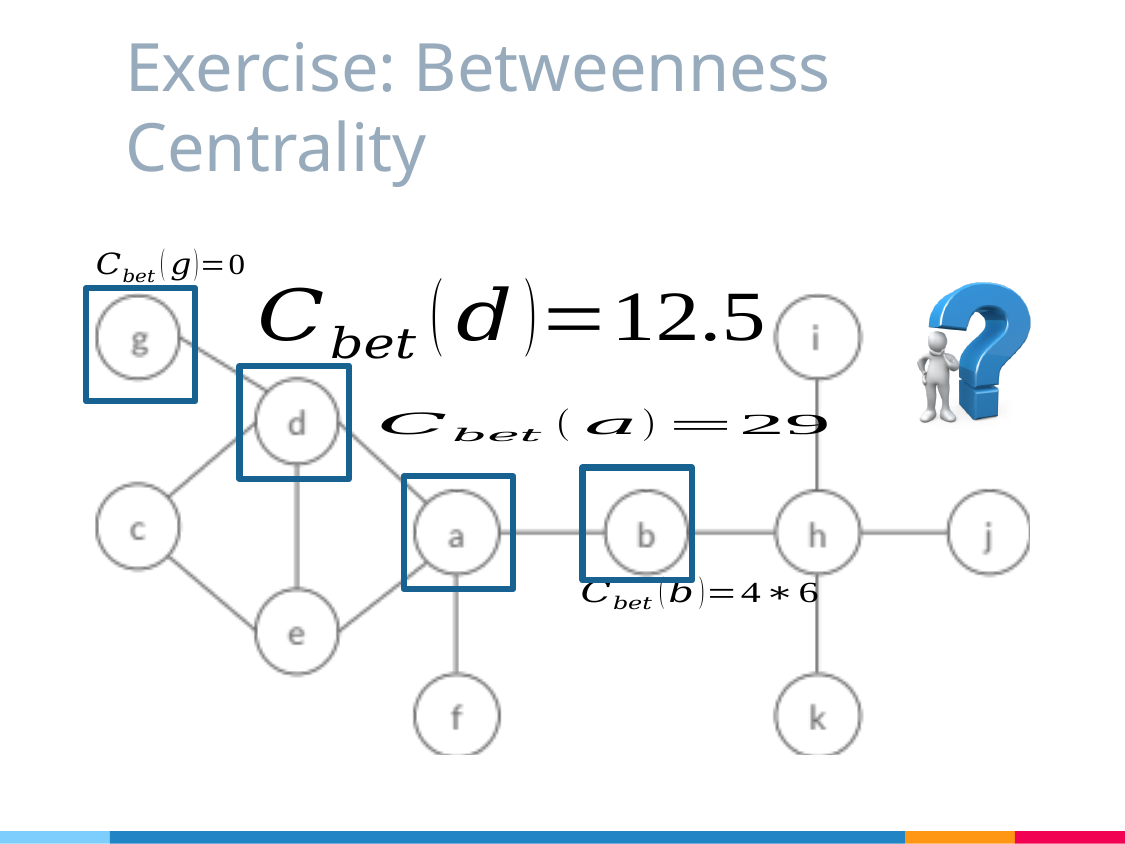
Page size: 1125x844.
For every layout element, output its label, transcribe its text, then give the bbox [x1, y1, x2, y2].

title Exercise: Betweenness Centrality [109, 58, 1044, 200]
text_box [84, 286, 197, 403]
picture [94, 263, 1056, 755]
